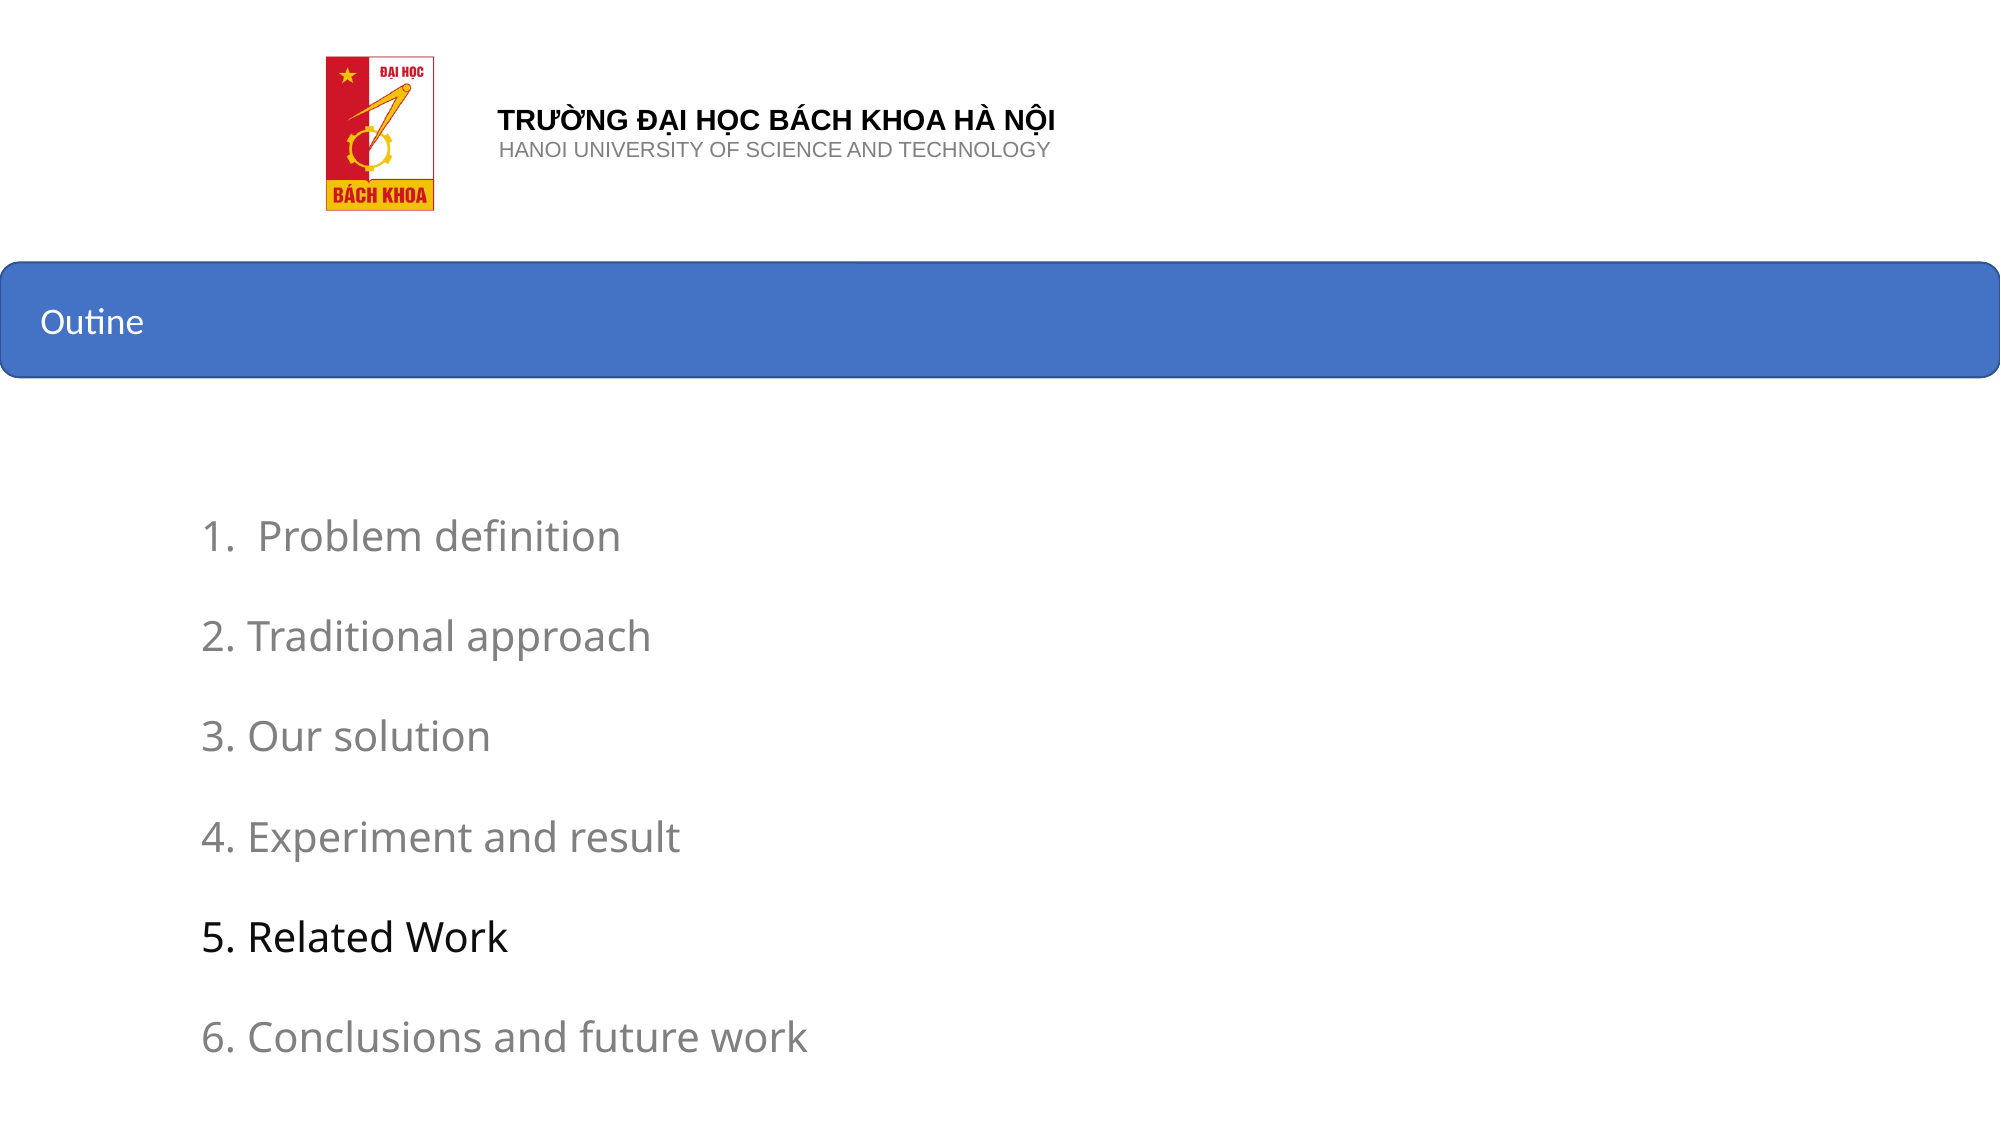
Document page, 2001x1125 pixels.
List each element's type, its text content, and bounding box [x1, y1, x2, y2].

text_box TRƯỜNG ĐẠI HỌC BÁCH KHOA HÀ NỘI HANOI UNIVERSITY OF SCIENCE AND TECHNOLOGY [249, 0, 1750, 261]
text_box Outine [25, 289, 1070, 350]
text_box Problem definition 2. Traditional approach 3. Our solution 4. Experiment and result 5. Related Work 6. Conclusions and future work [186, 502, 1996, 1068]
picture [299, 53, 463, 214]
text_box [0, 261, 2000, 379]
